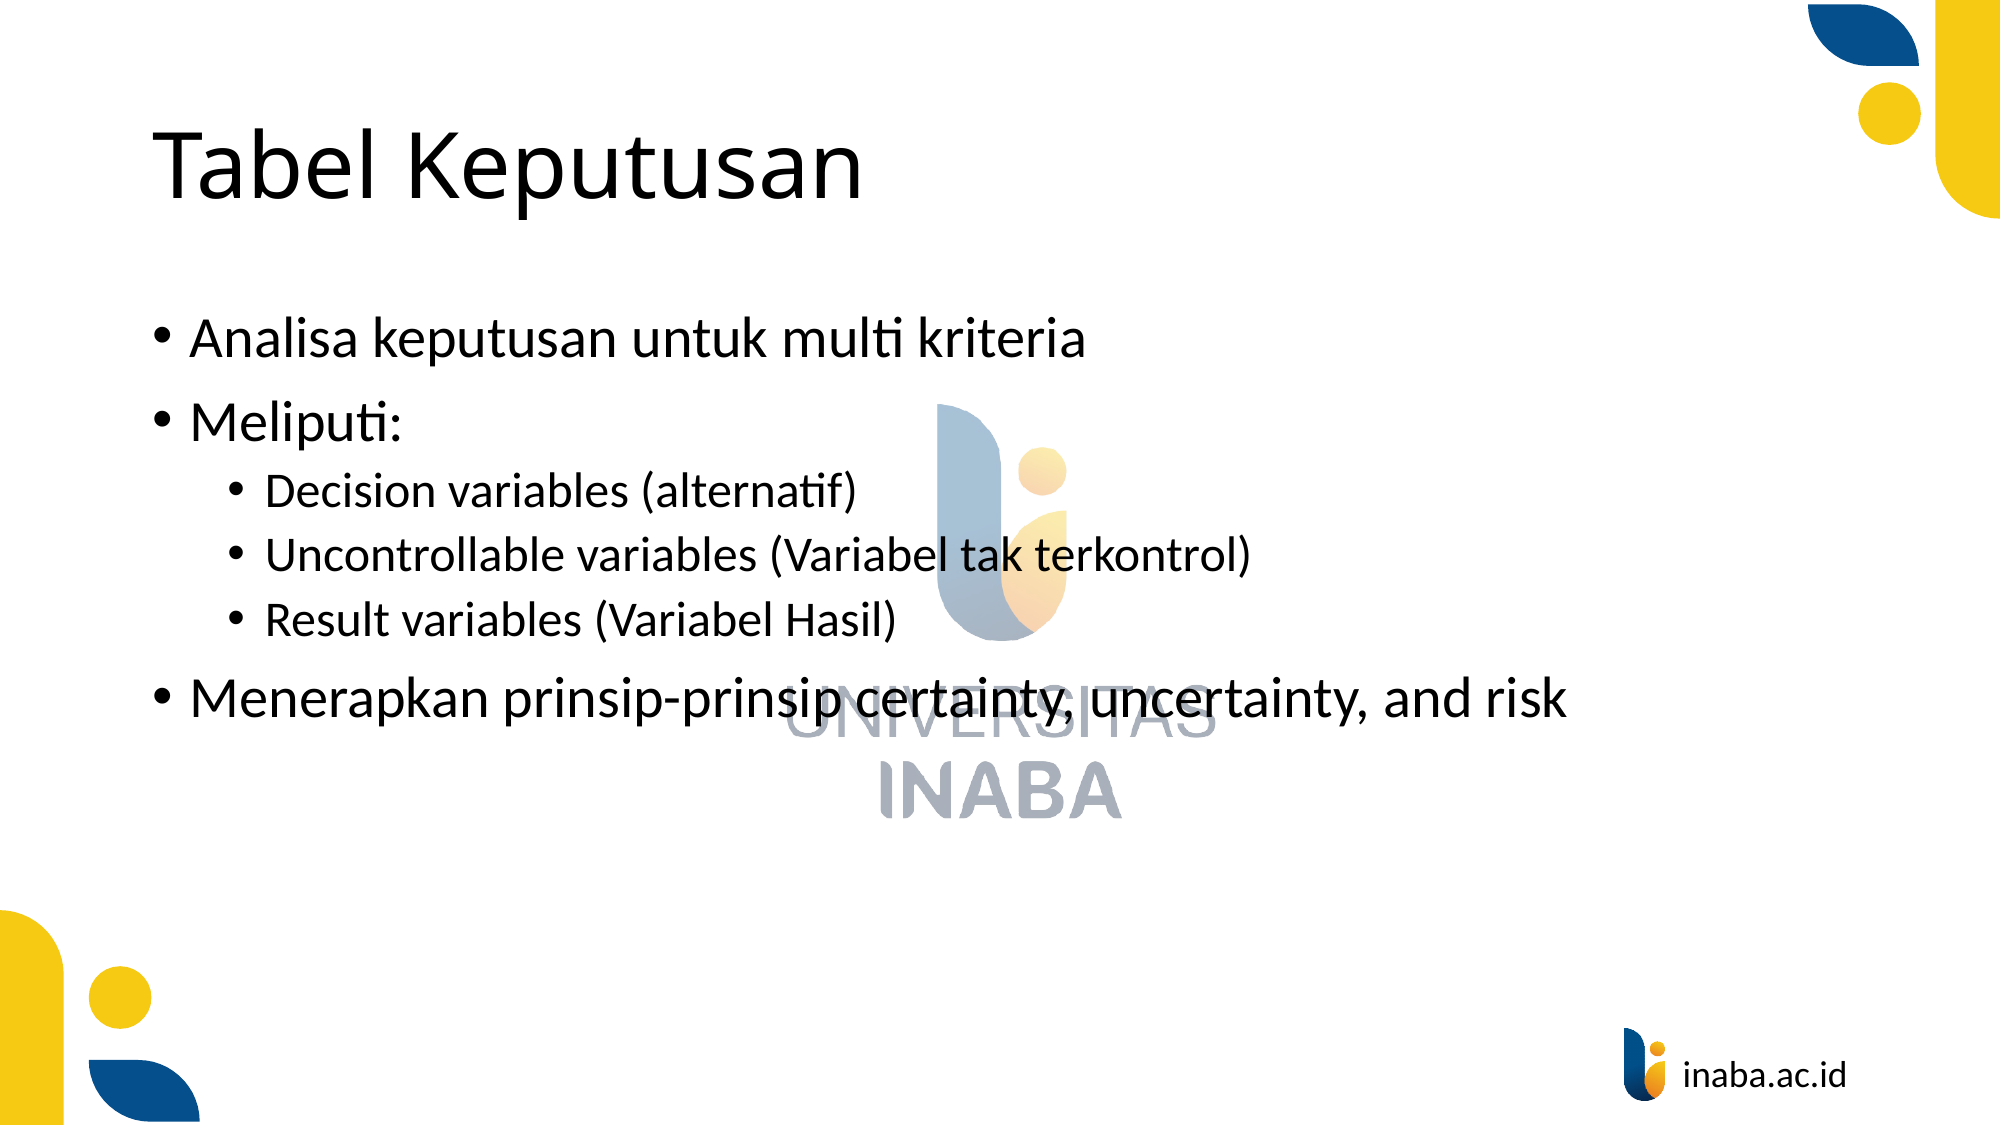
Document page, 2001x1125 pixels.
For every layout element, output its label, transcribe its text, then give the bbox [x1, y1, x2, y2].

title Tabel Keputusan [137, 59, 1863, 278]
list Analisa keputusan untuk multi kriteria Meliputi: Decision variables (alternatif) Uncontrollable variables (Variabel tak terkontrol) Result variables (Variabel Hasil) Menerapkan prinsip-prinsip certainty, uncertainty, and risk [137, 299, 1863, 1014]
picture [1624, 1028, 1665, 1101]
